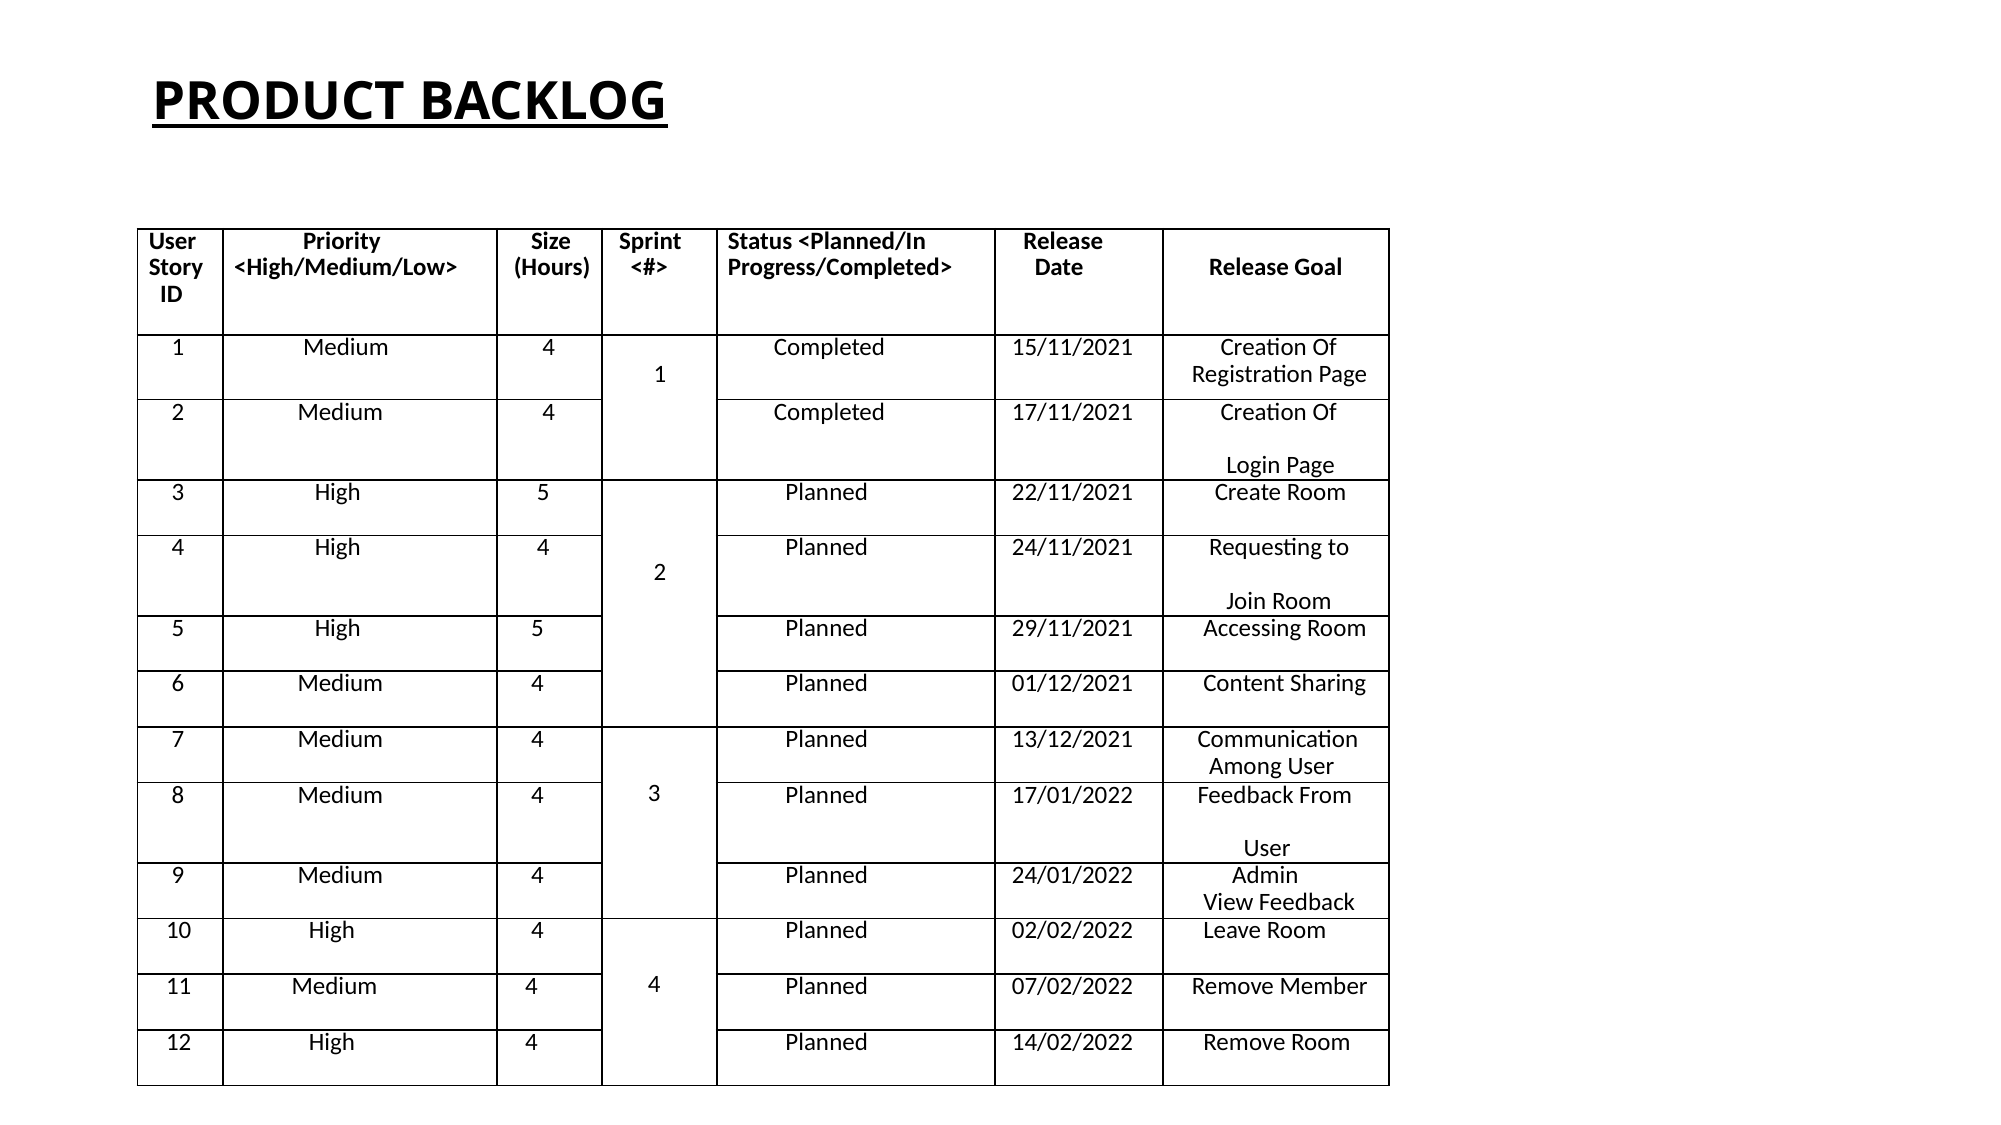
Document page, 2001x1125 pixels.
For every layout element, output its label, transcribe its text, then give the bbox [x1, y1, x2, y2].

table_cell Planned [718, 728, 994, 782]
table_cell 3 [603, 728, 716, 918]
table_cell 4 [498, 975, 601, 1029]
table_cell 4 [498, 728, 601, 782]
table_cell 01/12/2021 [996, 672, 1162, 726]
table_cell 1 [603, 336, 716, 479]
table_cell Planned [718, 672, 994, 726]
table_cell High [224, 536, 496, 615]
table_cell Medium [224, 400, 496, 479]
table_cell 1 [138, 336, 222, 399]
title PRODUCT BACKLOG [137, 59, 689, 146]
table_header Release Goal [1164, 230, 1388, 334]
table_cell 17/11/2021 [996, 400, 1162, 479]
table_cell 29/11/2021 [996, 617, 1162, 670]
table_cell 07/02/2022 [996, 975, 1162, 1029]
table_cell Medium [224, 975, 496, 1029]
table_cell 24/11/2021 [996, 536, 1162, 615]
table_cell Completed [718, 336, 994, 399]
table_cell 13/12/2021 [996, 728, 1162, 782]
table_cell Medium [224, 783, 496, 862]
table_cell 22/11/2021 [996, 481, 1162, 535]
table_cell 5 [498, 617, 601, 670]
table_cell Create Room [1164, 481, 1388, 535]
table_cell 6 [138, 672, 222, 726]
table_cell Planned [718, 481, 994, 535]
table_cell Leave Room [1164, 919, 1388, 973]
table_cell 4 [498, 919, 601, 973]
table_header User Story ID [138, 230, 222, 334]
table_cell 12 [138, 1031, 222, 1085]
table_cell 11 [138, 975, 222, 1029]
table_cell Admin View Feedback [1164, 864, 1388, 918]
table_cell Completed [718, 400, 994, 479]
table_cell Medium [224, 336, 496, 399]
table_cell Creation Of Login Page [1164, 400, 1388, 479]
table_cell Requesting to Join Room [1164, 536, 1388, 615]
table_cell 5 [498, 481, 601, 535]
table_cell Planned [718, 783, 994, 862]
table_cell Planned [718, 536, 994, 615]
table_cell 4 [498, 864, 601, 918]
table_cell Planned [718, 919, 994, 973]
table_cell Planned [718, 1031, 994, 1085]
table_header Status <Planned/In Progress/Completed> [718, 230, 994, 334]
table_cell Content Sharing [1164, 672, 1388, 726]
table_cell 4 [498, 783, 601, 862]
table_header Priority <High/Medium/Low> [224, 230, 496, 334]
table_cell Medium [224, 672, 496, 726]
table_cell 4 [498, 400, 601, 479]
table_cell High [224, 1031, 496, 1085]
table_cell 2 [603, 481, 716, 726]
table_cell High [224, 617, 496, 670]
table_cell Medium [224, 864, 496, 918]
table_cell 8 [138, 783, 222, 862]
table_cell Planned [718, 864, 994, 918]
table_cell 2 [138, 400, 222, 479]
table_cell 4 [498, 536, 601, 615]
table_cell 02/02/2022 [996, 919, 1162, 973]
table_cell 10 [138, 919, 222, 973]
table_cell Remove Member [1164, 975, 1388, 1029]
table_cell Planned [718, 617, 994, 670]
table_cell 4 [498, 336, 601, 399]
table_header Size (Hours) [498, 230, 601, 334]
table_cell Creation Of Registration Page [1164, 336, 1388, 399]
table_cell 15/11/2021 [996, 336, 1162, 399]
table_cell 7 [138, 728, 222, 782]
table_cell Remove Room [1164, 1031, 1388, 1085]
table_cell 4 [138, 536, 222, 615]
table_cell High [224, 919, 496, 973]
table_cell Planned [718, 975, 994, 1029]
table_cell 9 [138, 864, 222, 918]
table_header Sprint <#> [603, 230, 716, 334]
table_cell 4 [603, 919, 716, 1085]
table_cell High [224, 481, 496, 535]
table_cell 5 [138, 617, 222, 670]
table_cell 4 [498, 1031, 601, 1085]
table_cell Medium [224, 728, 496, 782]
table_header Release Date [996, 230, 1162, 334]
table_cell 4 [498, 672, 601, 726]
table_cell 3 [138, 481, 222, 535]
table_cell Feedback From User [1164, 783, 1388, 862]
table_cell Accessing Room [1164, 617, 1388, 670]
table_cell Communication Among User [1164, 728, 1388, 782]
table_cell 24/01/2022 [996, 864, 1162, 918]
table_cell 14/02/2022 [996, 1031, 1162, 1085]
table_cell 17/01/2022 [996, 783, 1162, 862]
